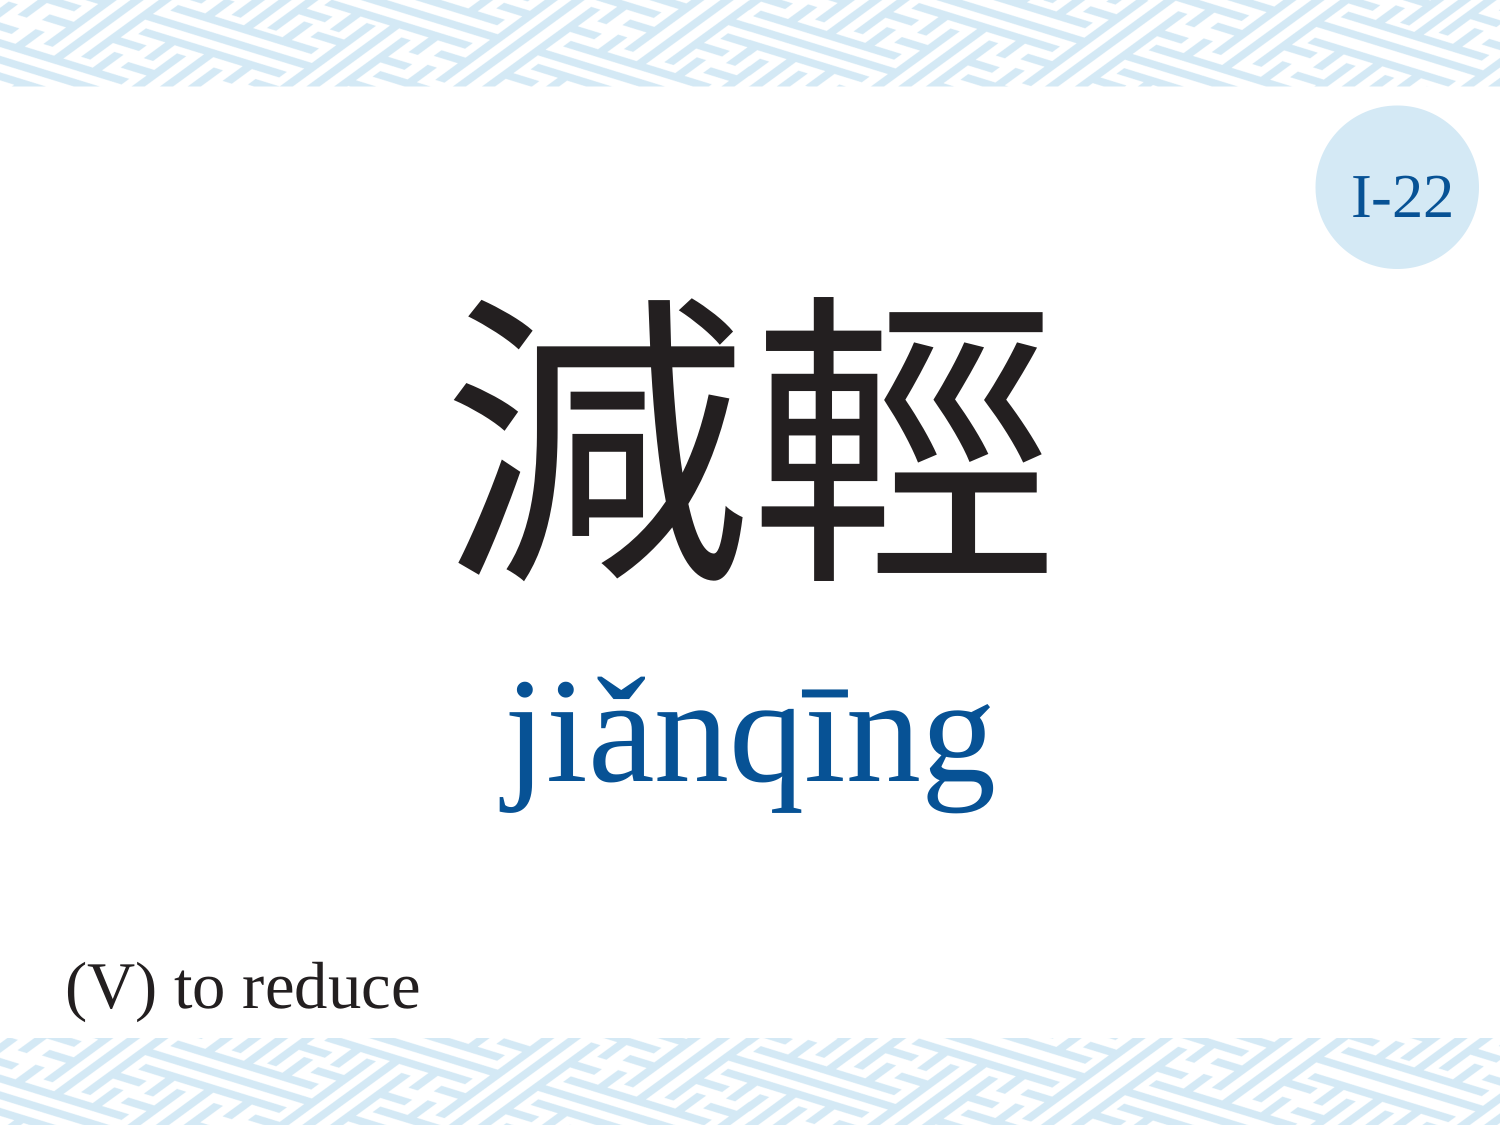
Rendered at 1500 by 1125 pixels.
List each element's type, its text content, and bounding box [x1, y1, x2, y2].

text_box I-22 減輕 jiǎnqīng [439, 154, 1456, 812]
picture [0, 0, 1500, 1125]
text_box (V) to reduce [62, 942, 423, 1023]
